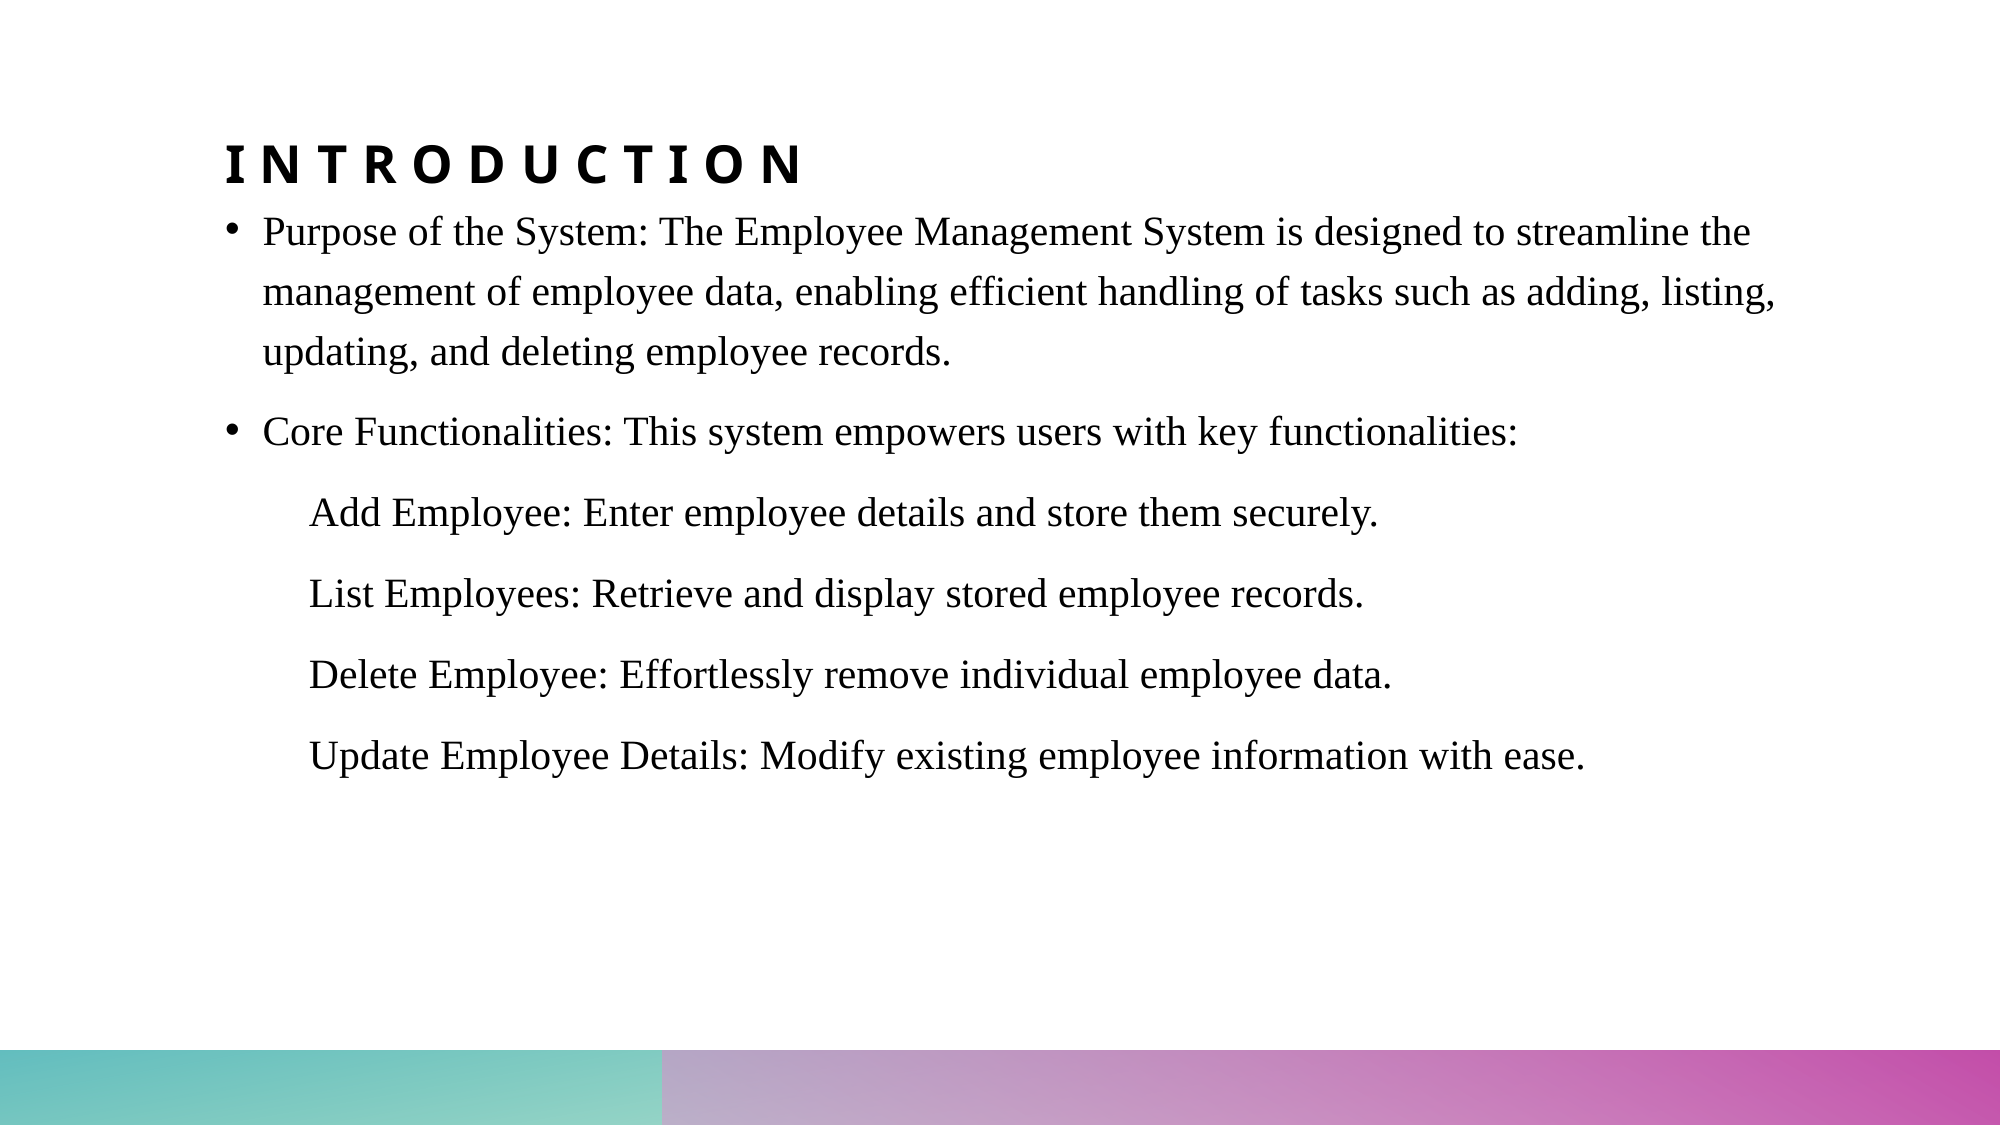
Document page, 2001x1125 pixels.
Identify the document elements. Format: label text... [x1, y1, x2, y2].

list Purpose of the System: The Employee Management System is designed to streamline the management of employee data, enabling efficient handling of tasks such as adding, listing, updating, and deleting employee records. Core Functionalities: This system empowers users with key functionalities: Add Employee: Enter employee details and store them securely. List Employees: Retrieve and display stored employee records. Delete Employee: Effortlessly remove individual employee data. Update Employee Details: Modify existing employee information with ease. [225, 193, 1905, 996]
title Introduction [225, 130, 1905, 193]
